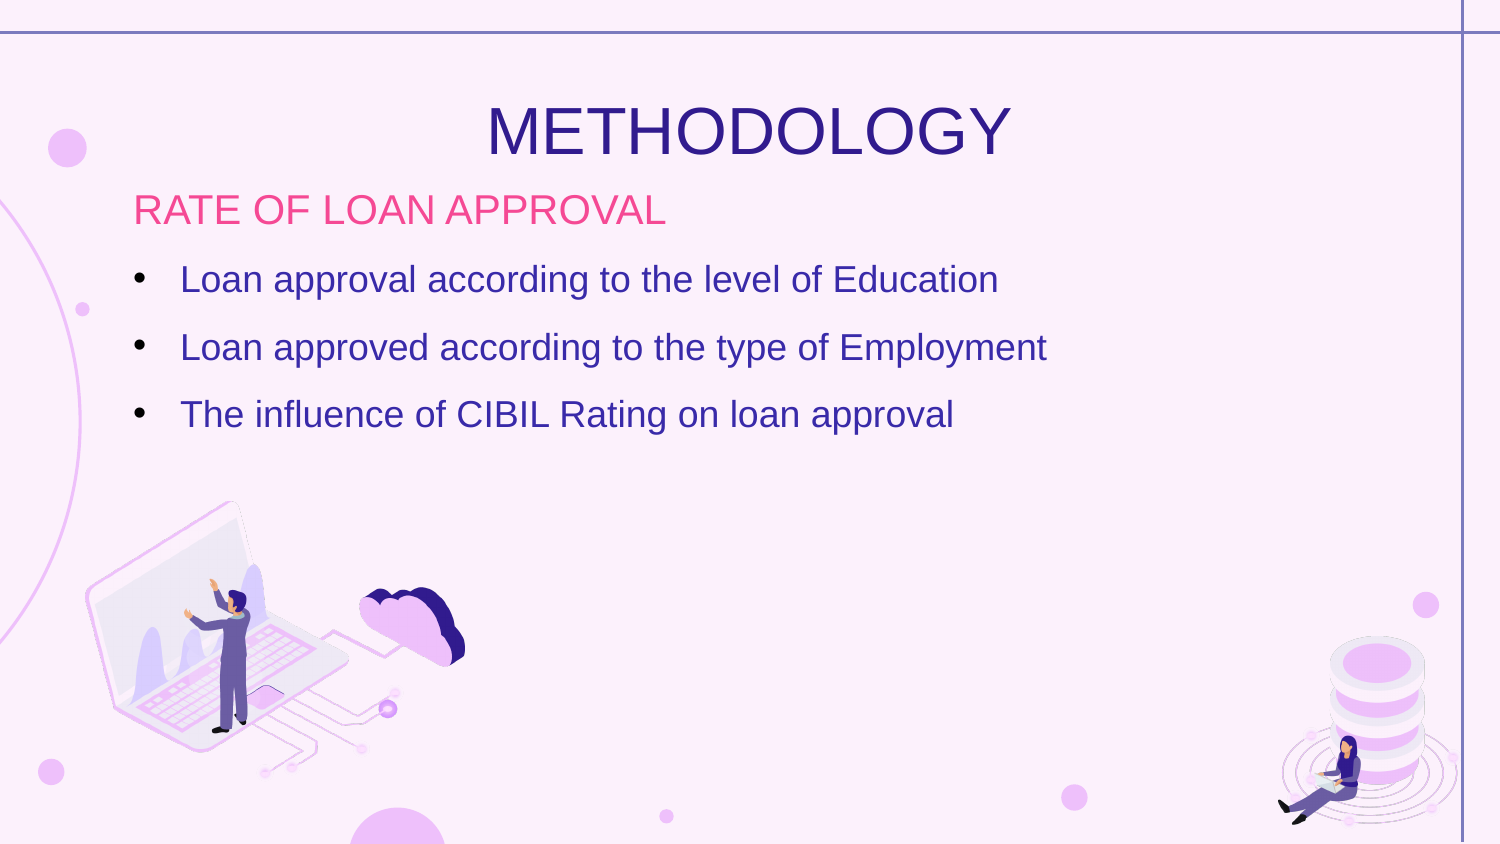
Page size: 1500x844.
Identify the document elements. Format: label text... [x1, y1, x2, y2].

text_box METHODOLOGY [118, 72, 1382, 167]
picture [85, 501, 465, 782]
text_box RATE OF LOAN APPROVAL Loan approval according to the level of Education Loan approved according to the type of Employment The influence of CIBIL Rating on loan approval [118, 215, 1430, 550]
picture [1278, 636, 1463, 830]
